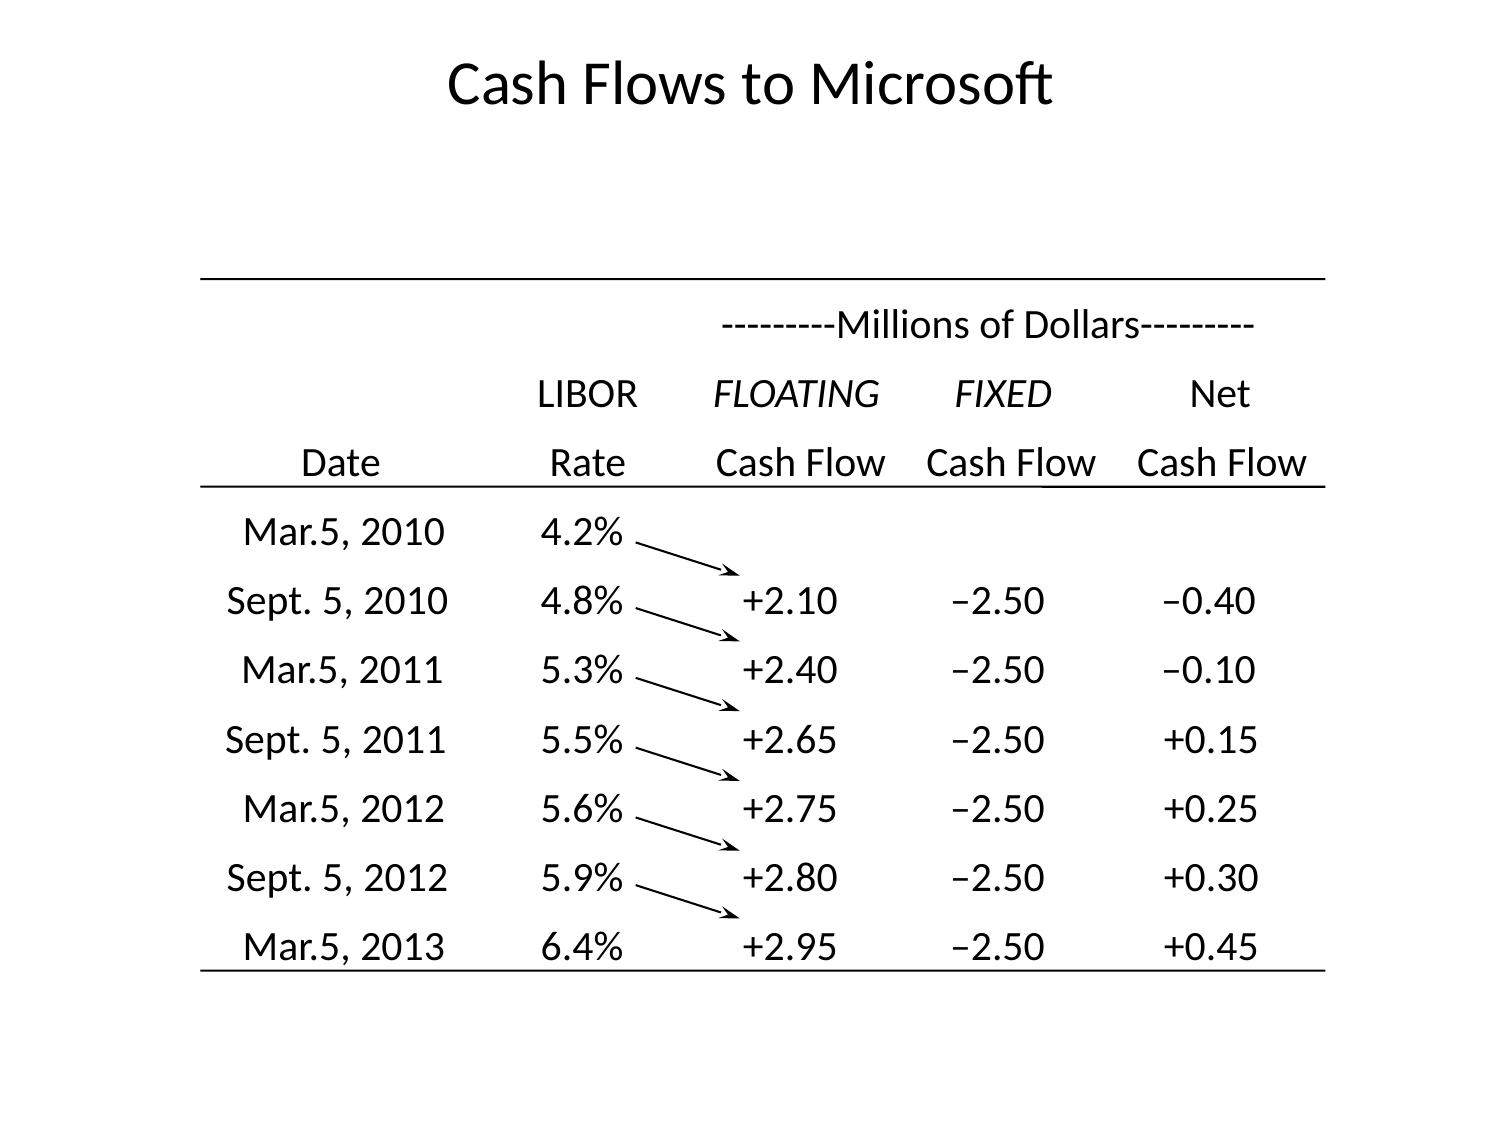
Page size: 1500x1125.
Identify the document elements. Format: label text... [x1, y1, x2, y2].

title Cash Flows to Microsoft [77, 34, 1424, 201]
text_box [174, 198, 1337, 977]
